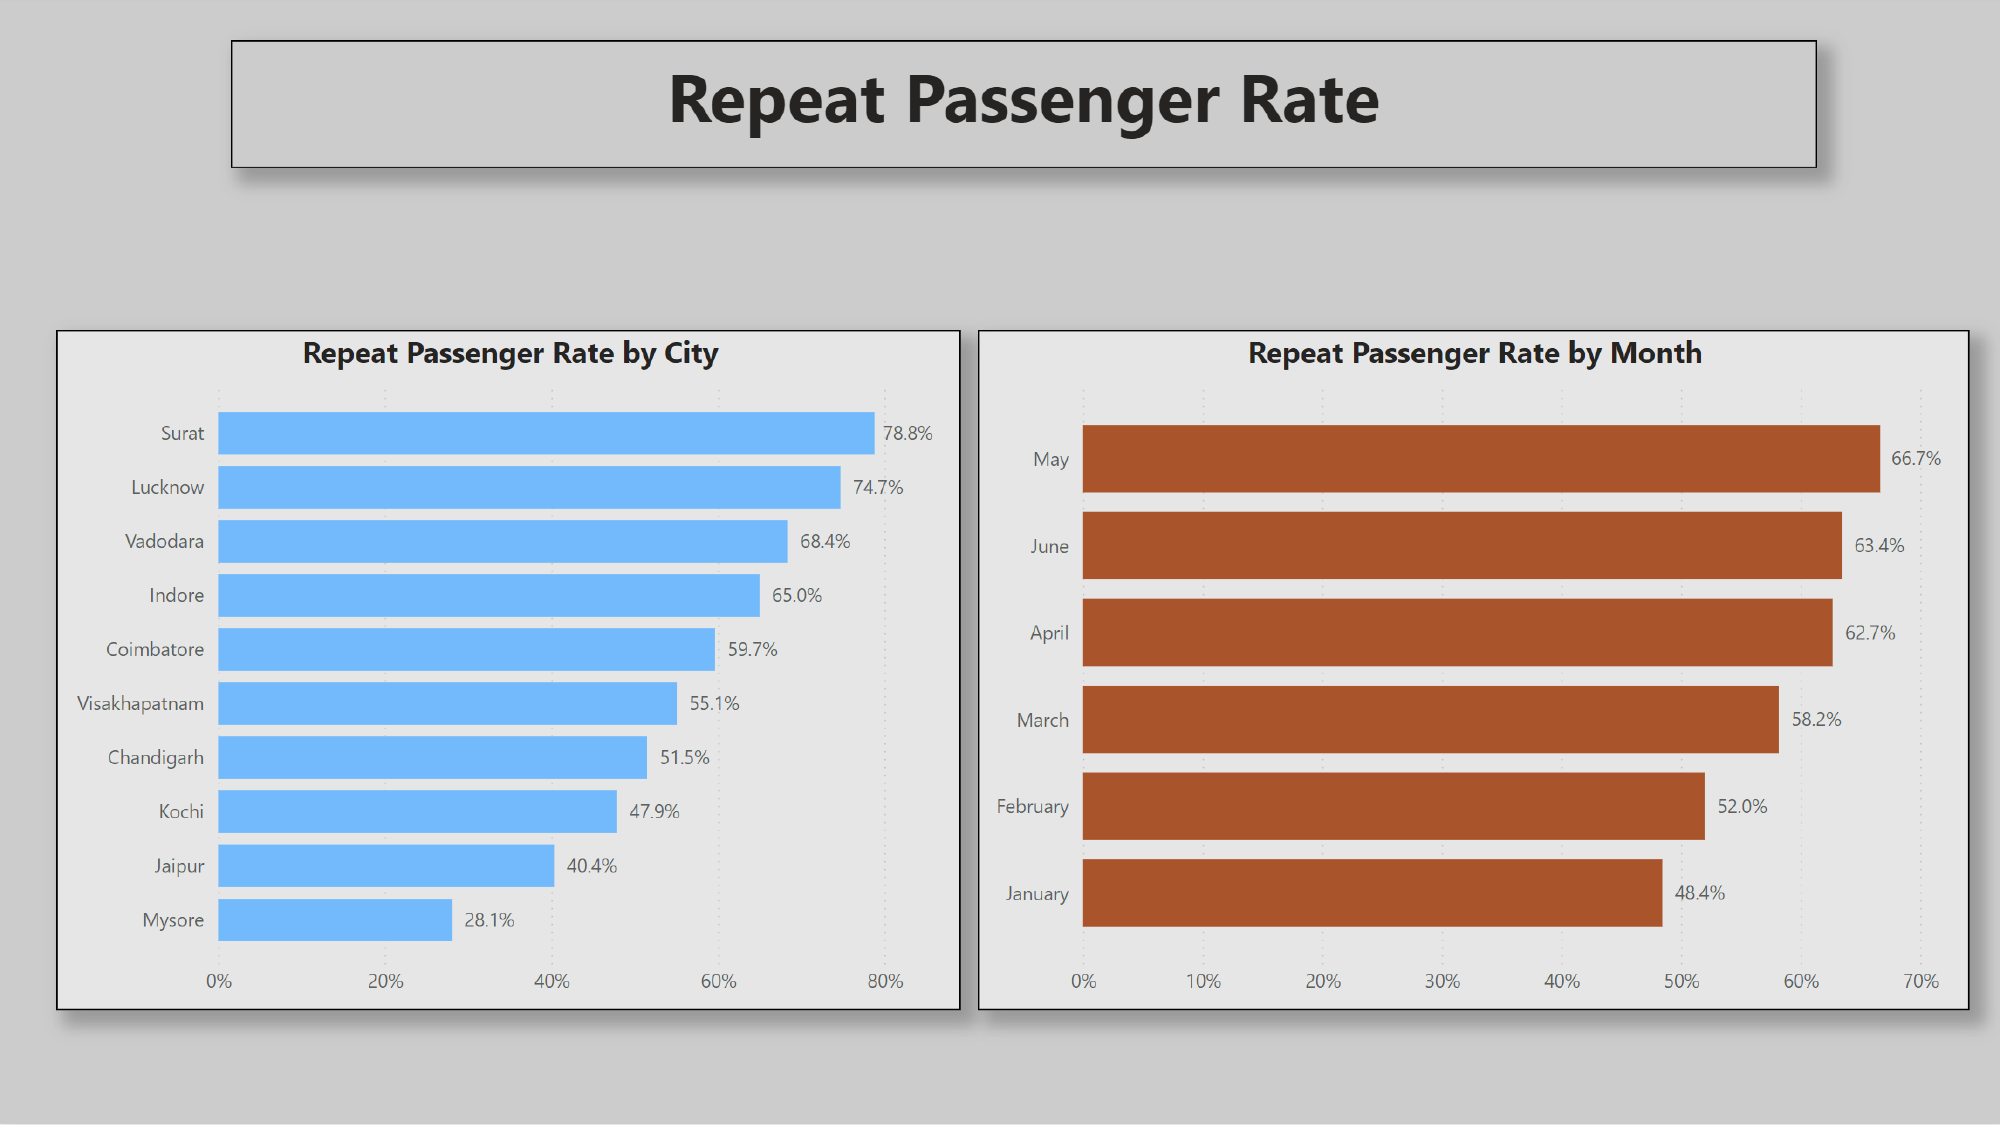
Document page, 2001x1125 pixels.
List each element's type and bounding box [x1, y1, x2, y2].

list [0, 0, 2000, 1125]
